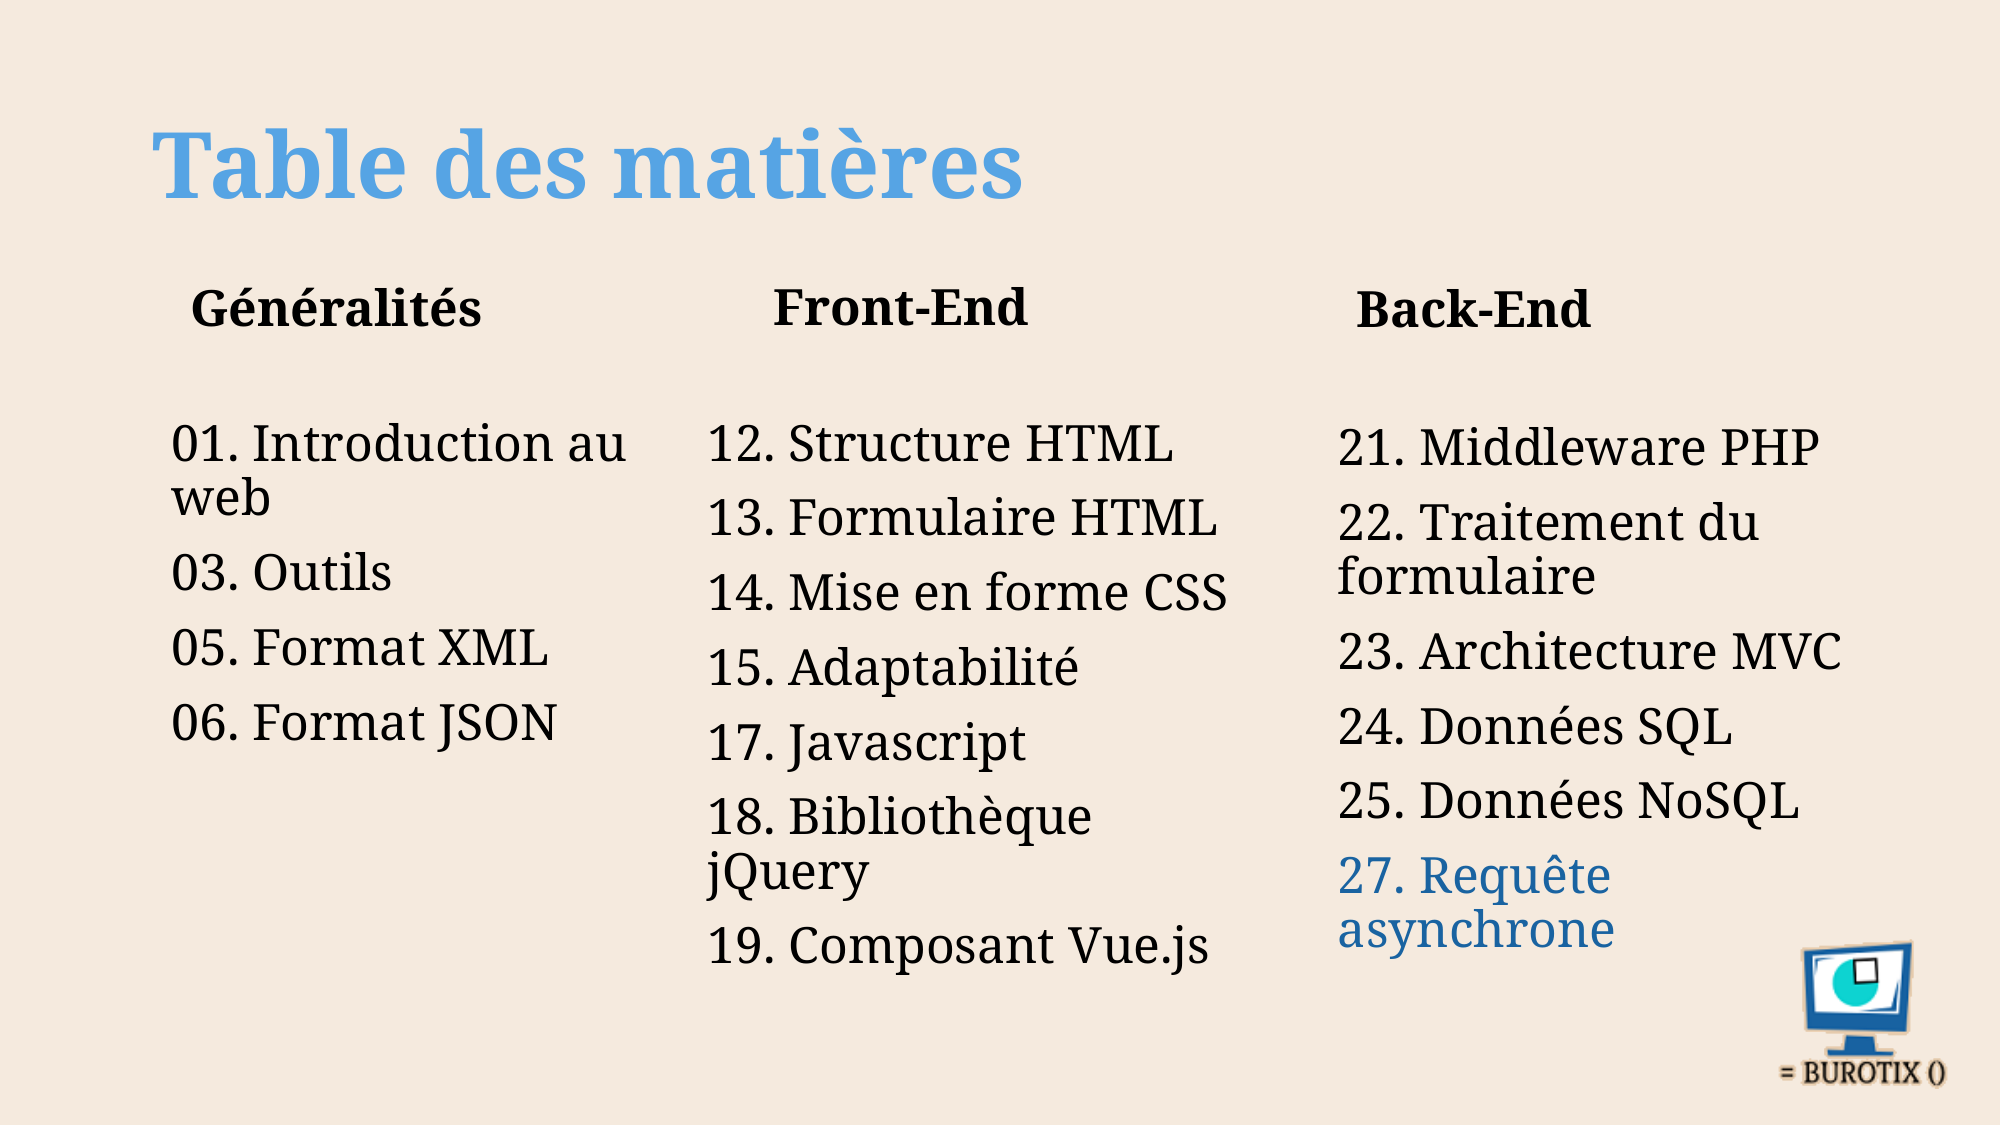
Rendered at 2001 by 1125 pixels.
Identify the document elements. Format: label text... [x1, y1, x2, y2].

list Front-End [720, 275, 1282, 410]
title Table des matières [137, 59, 1863, 278]
picture [1776, 938, 1949, 1089]
list Généralités [137, 275, 699, 410]
list 01. Introduction au web 03. Outils 05. Format XML 06. Format JSON [137, 410, 699, 1016]
list 12. Structure HTML 13. Formulaire HTML 14. Mise en forme CSS 15. Adaptabilité 17. Javascript 18. Bibliothèque jQuery 19. Composant Vue.js [673, 410, 1282, 1015]
list 21. Middleware PHP 22. Traitement du formulaire 23. Architecture MVC 24. Données SQL 25. Données NoSQL 27. Requête asynchrone [1304, 414, 1868, 1020]
list Back-End [1304, 277, 1866, 413]
